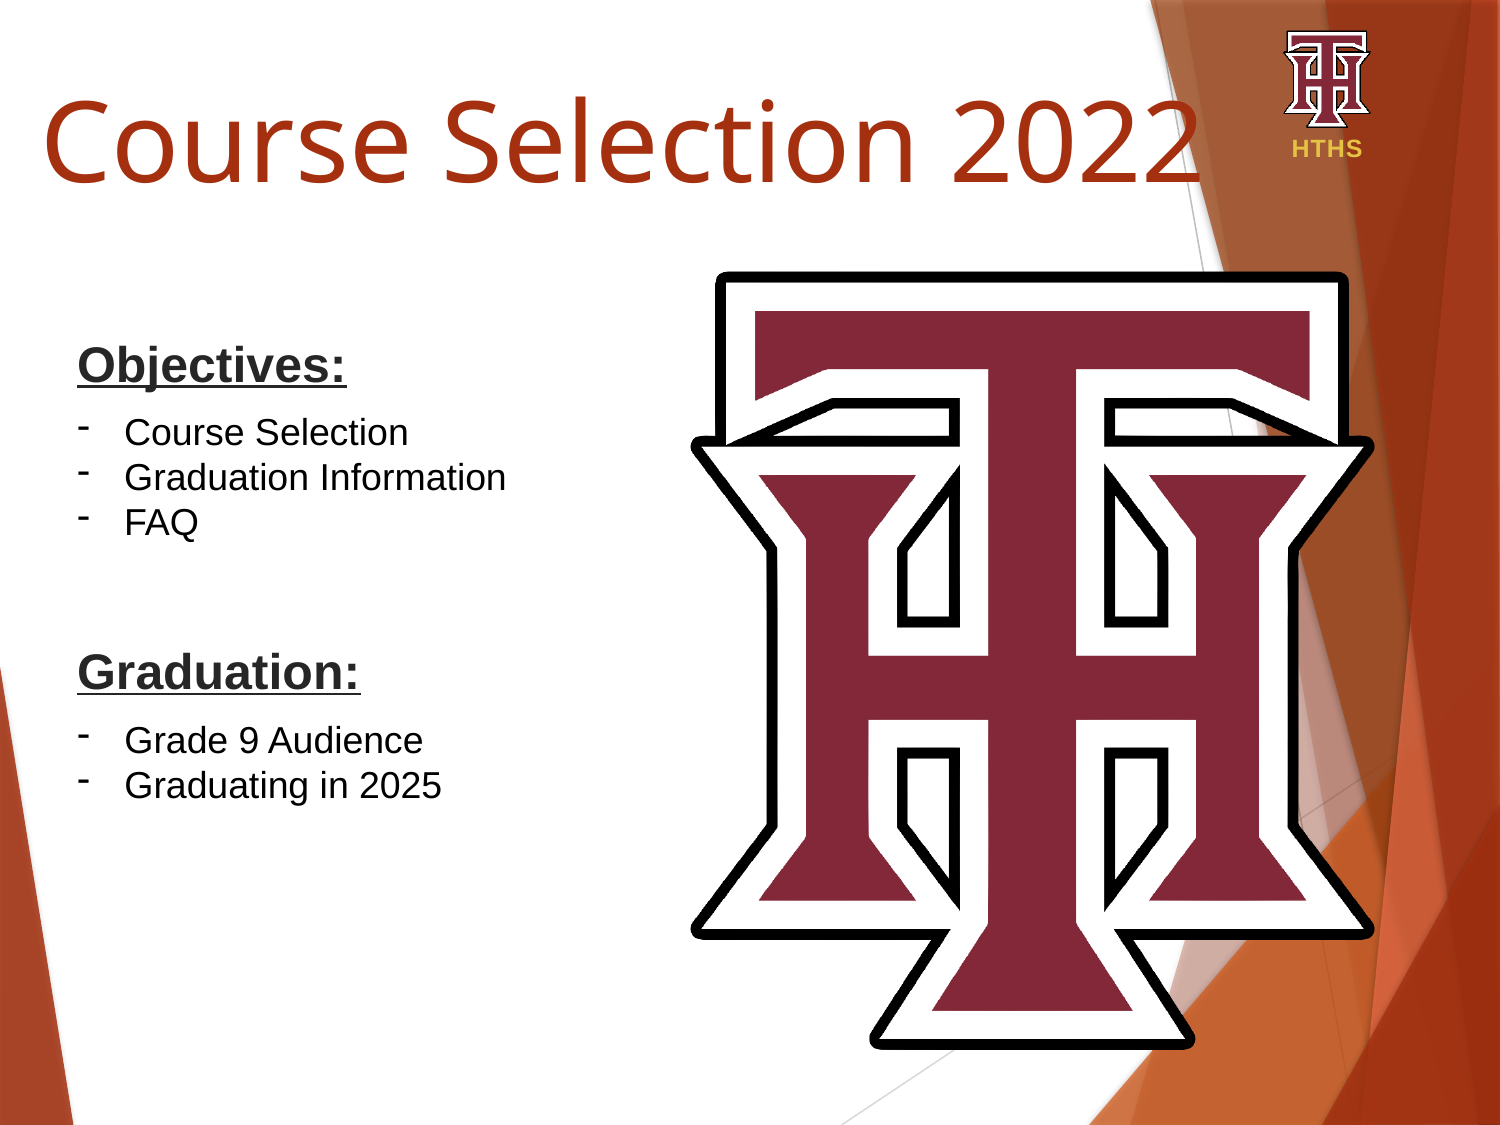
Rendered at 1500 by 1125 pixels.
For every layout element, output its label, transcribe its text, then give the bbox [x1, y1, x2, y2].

picture [667, 221, 1411, 1125]
text_box HTHS [1276, 144, 1378, 170]
text_box Grade 9 Audience Graduating in 2025 [62, 708, 550, 814]
text_box Graduation: [62, 632, 423, 708]
text_box Course Selection Graduation Information FAQ [62, 400, 550, 551]
picture [1279, 24, 1375, 138]
text_box Course Selection 2022 [25, 62, 1252, 213]
text_box Objectives: [62, 324, 423, 400]
